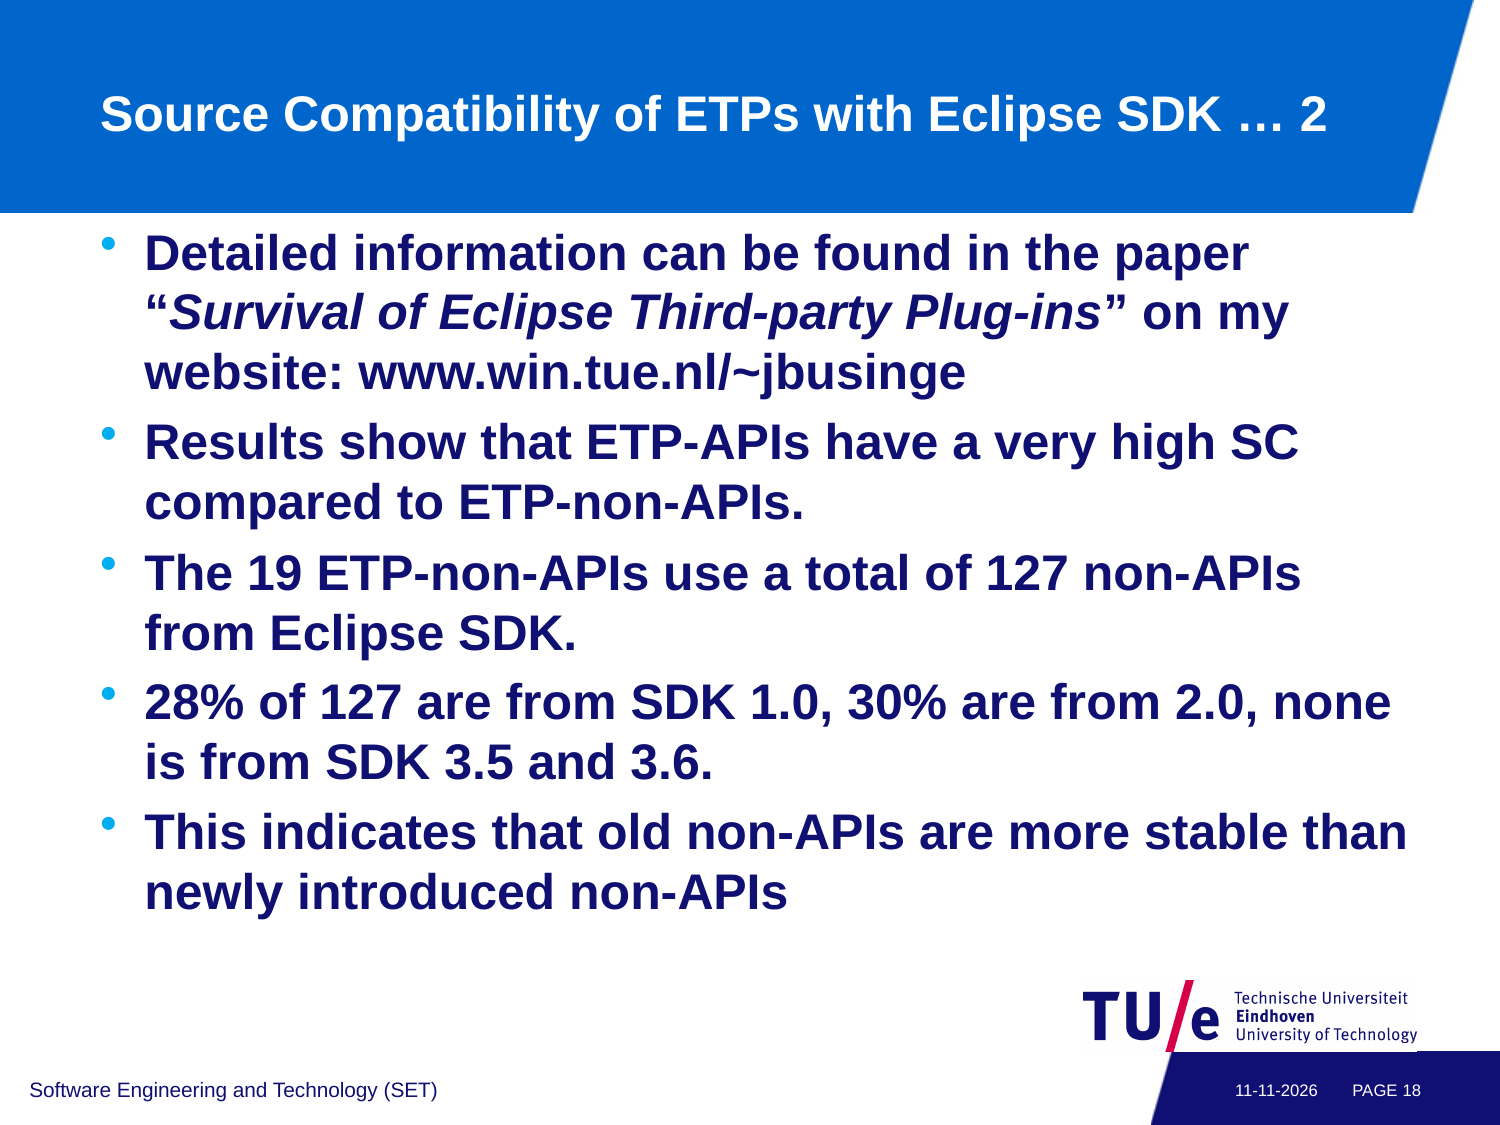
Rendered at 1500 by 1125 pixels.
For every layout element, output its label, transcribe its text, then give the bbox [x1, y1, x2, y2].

list Detailed information can be found in the paper “Survival of Eclipse Third-party Plug-ins” on my website: www.win.tue.nl/~jbusinge Results show that ETP-APIs have a very high SC compared to ETP-non-APIs. The 19 ETP-non-APIs use a total of 127 non-APIs from Eclipse SDK. 28% of 127 are from SDK 1.0, 30% are from 2.0, none is from SDK 3.5 and 3.6. This indicates that old non-APIs are more stable than newly introduced non-APIs [100, 219, 1412, 929]
slide_number PAGE 17 [1352, 1073, 1453, 1106]
picture [1083, 980, 1500, 1125]
footer Software Engineering and Technology (SET) [29, 1073, 620, 1106]
picture [0, 0, 1474, 213]
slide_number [1234, 1073, 1342, 1106]
title Source Compatibility of ETPs with Eclipse SDK … 2 [100, 35, 1417, 187]
